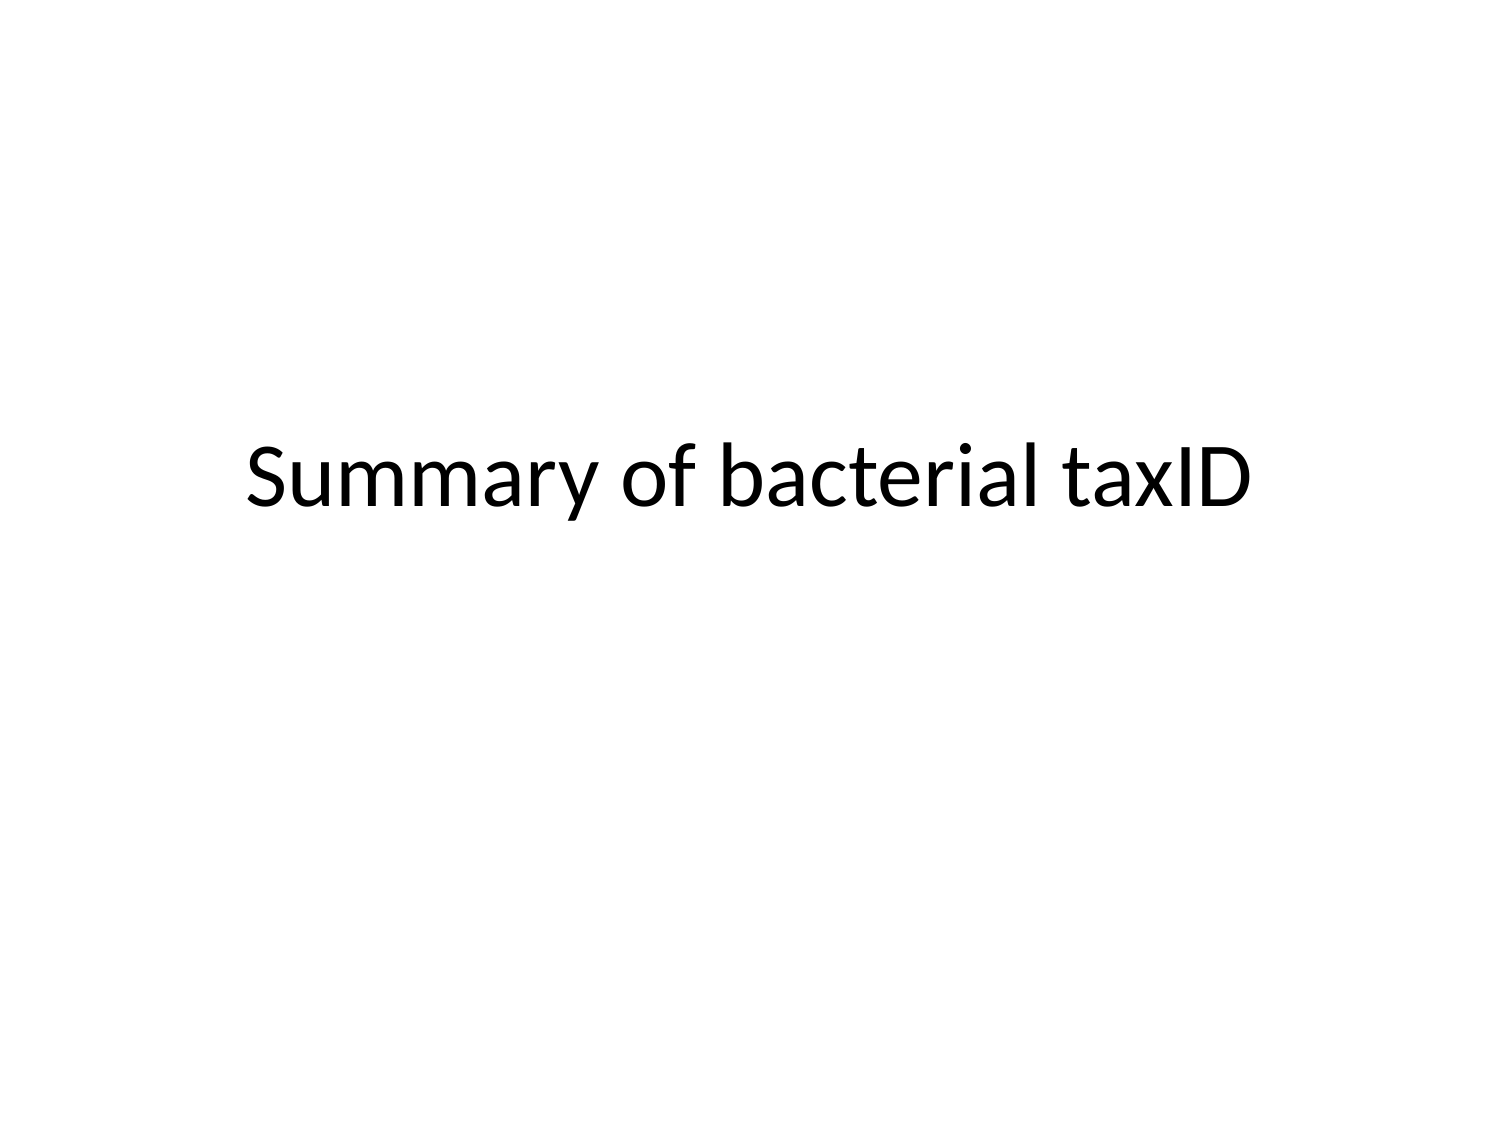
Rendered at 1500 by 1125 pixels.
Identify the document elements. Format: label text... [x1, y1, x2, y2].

title Summary of bacterial taxID [112, 349, 1388, 591]
